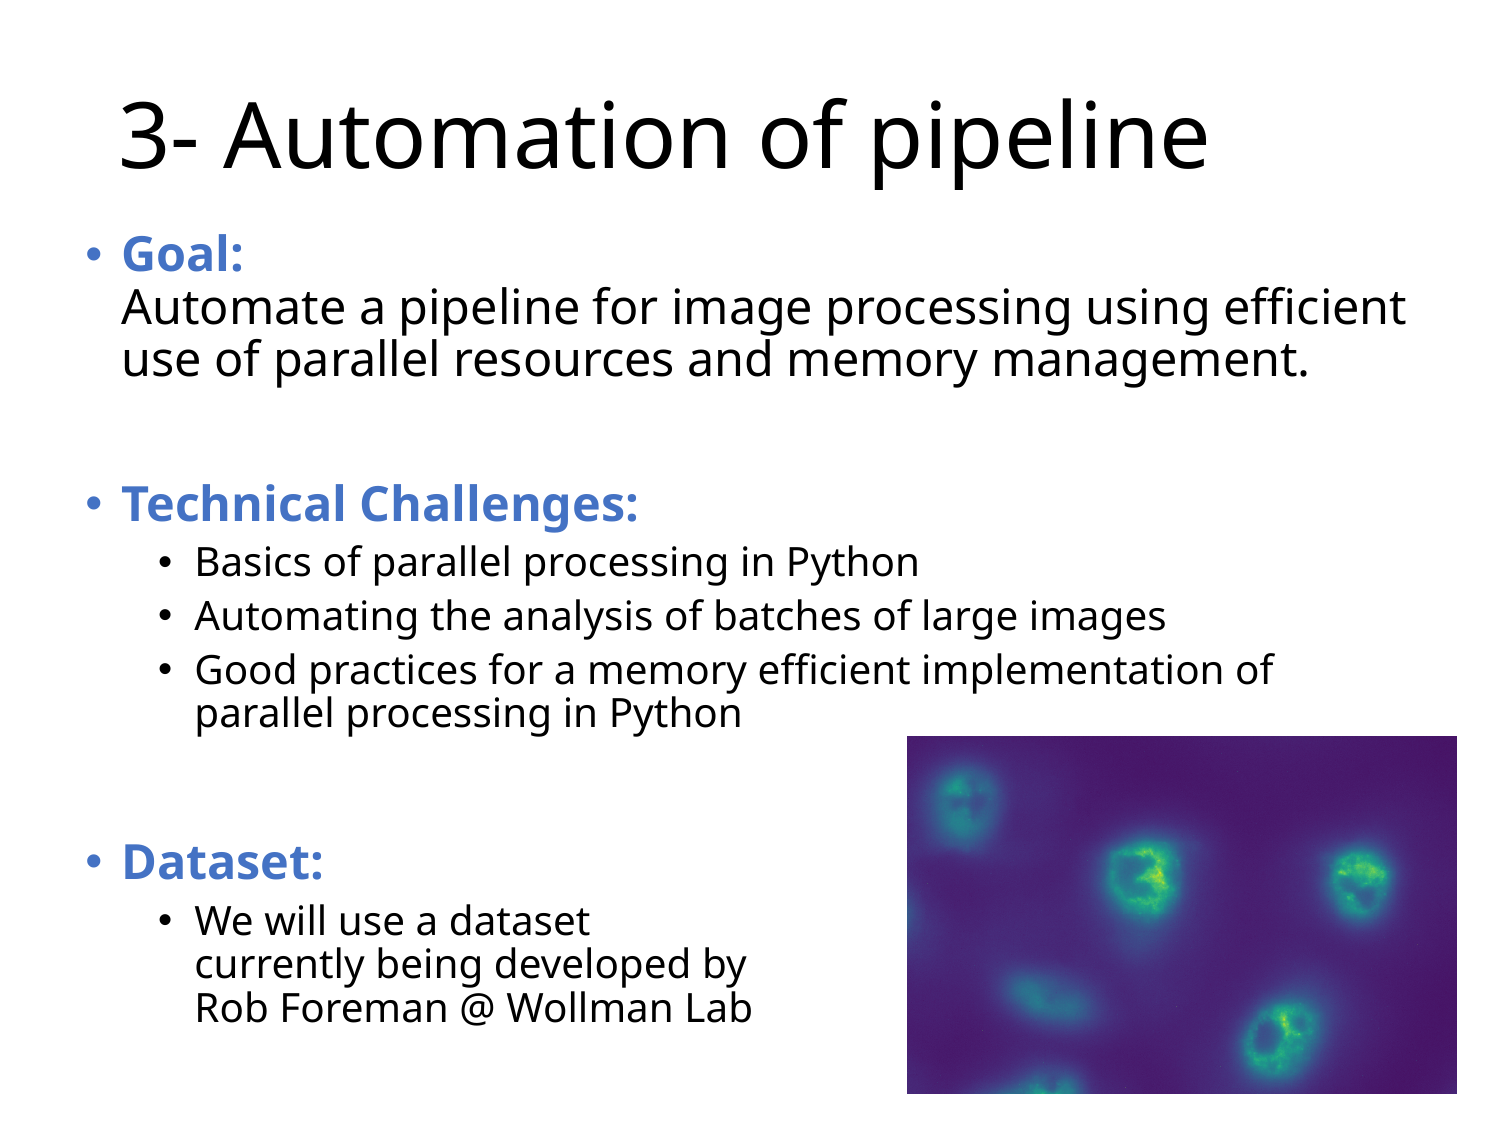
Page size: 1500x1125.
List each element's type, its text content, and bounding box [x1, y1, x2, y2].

list Goal: Automate a pipeline for image processing using efficient use of parallel resources and memory management. Technical Challenges: Basics of parallel processing in Python Automating the analysis of batches of large images Good practices for a memory efficient implementation of parallel processing in Python Dataset: We will use a dataset currently being developed by Rob Foreman @ Wollman Lab [70, 222, 1430, 1084]
picture [907, 736, 1457, 1094]
title 3- Automation of pipeline [103, 30, 1397, 222]
